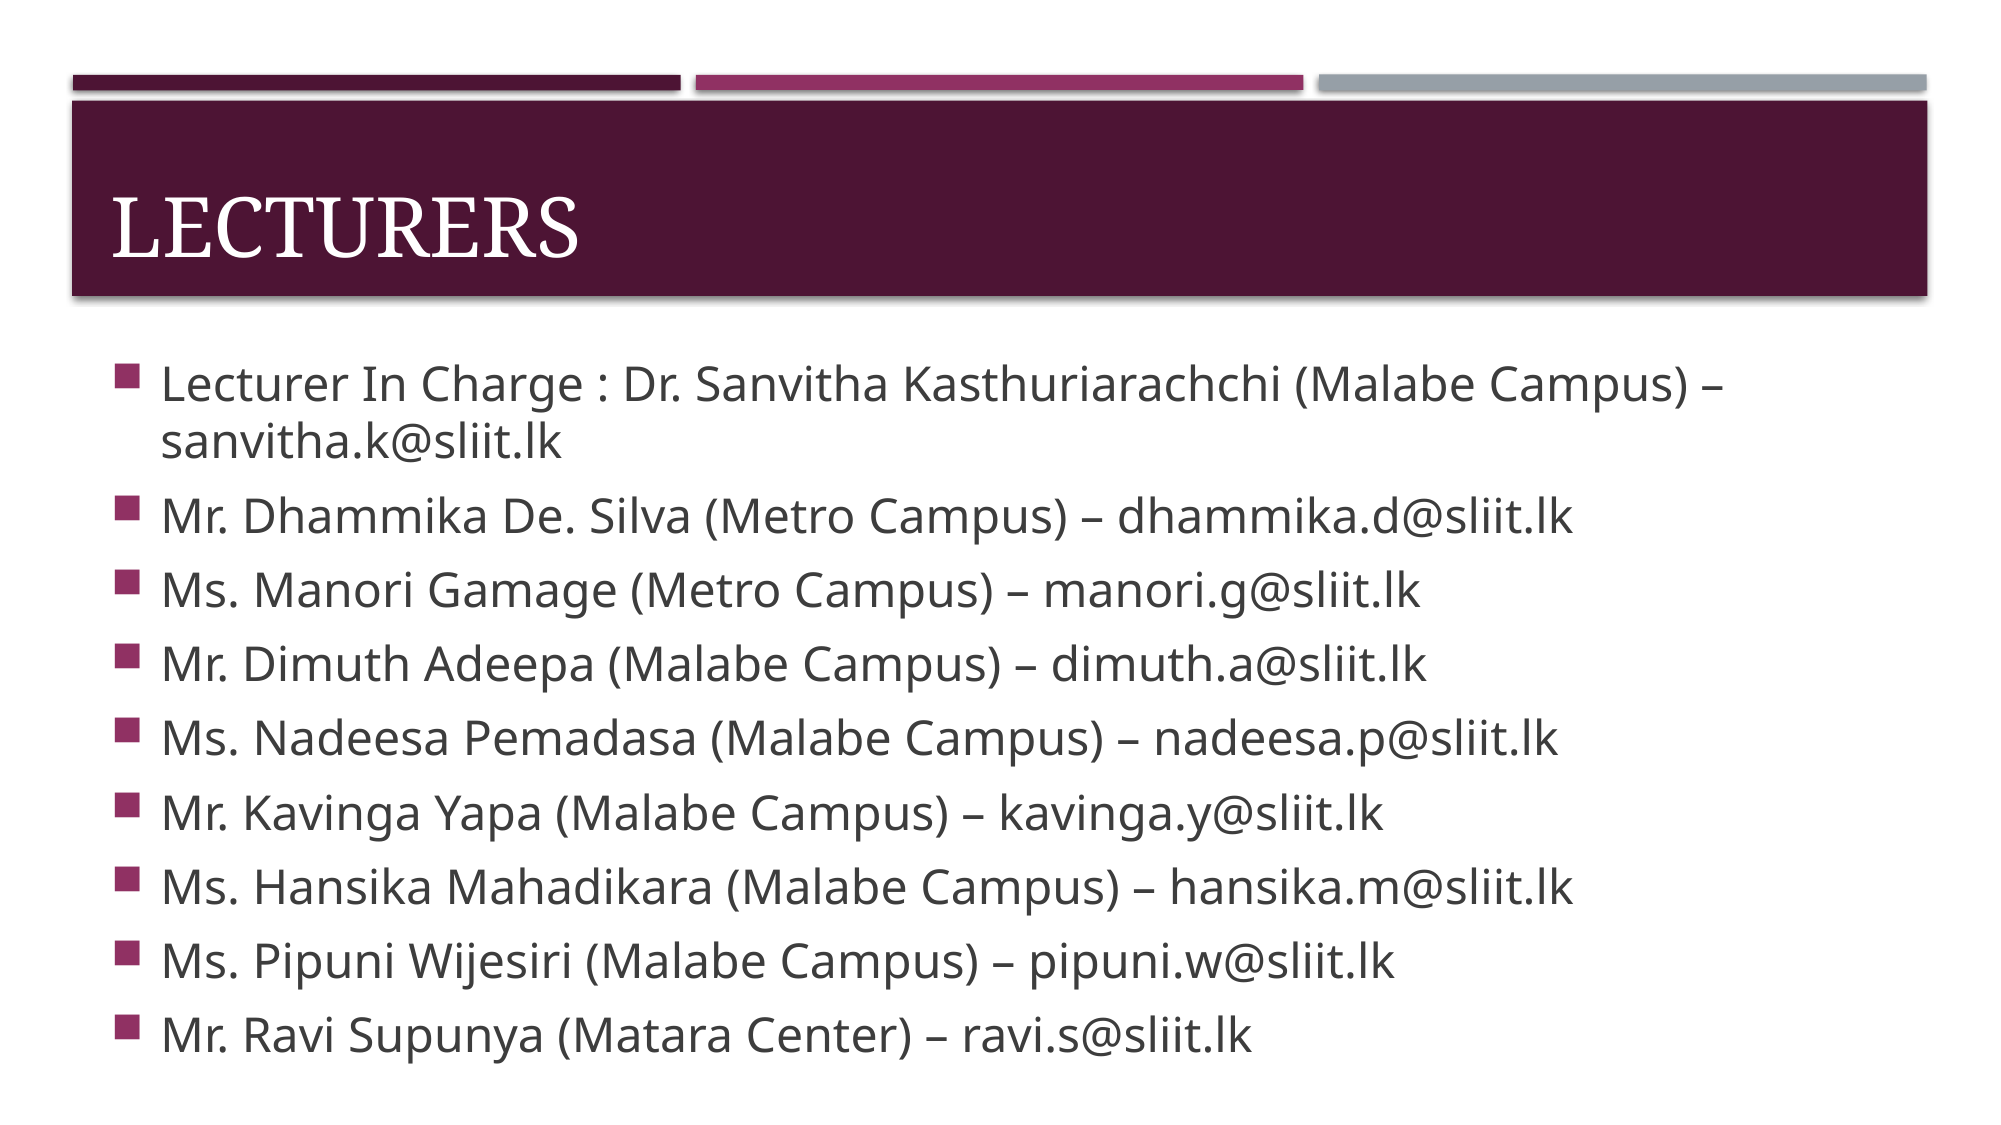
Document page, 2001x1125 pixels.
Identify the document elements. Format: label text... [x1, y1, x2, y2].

title lecturers [95, 115, 1905, 282]
list Lecturer In Charge : Dr. Sanvitha Kasthuriarachchi (Malabe Campus) – sanvitha.k@sliit.lk Mr. Dhammika De. Silva (Metro Campus) – dhammika.d@sliit.lk Ms. Manori Gamage (Metro Campus) – manori.g@sliit.lk Mr. Dimuth Adeepa (Malabe Campus) – dimuth.a@sliit.lk Ms. Nadeesa Pemadasa (Malabe Campus) – nadeesa.p@sliit.lk Mr. Kavinga Yapa (Malabe Campus) – kavinga.y@sliit.lk Ms. Hansika Mahadikara (Malabe Campus) – hansika.m@sliit.lk Ms. Pipuni Wijesiri (Malabe Campus) – pipuni.w@sliit.lk Mr. Ravi Supunya (Matara Center) – ravi.s@sliit.lk [95, 345, 1905, 1073]
